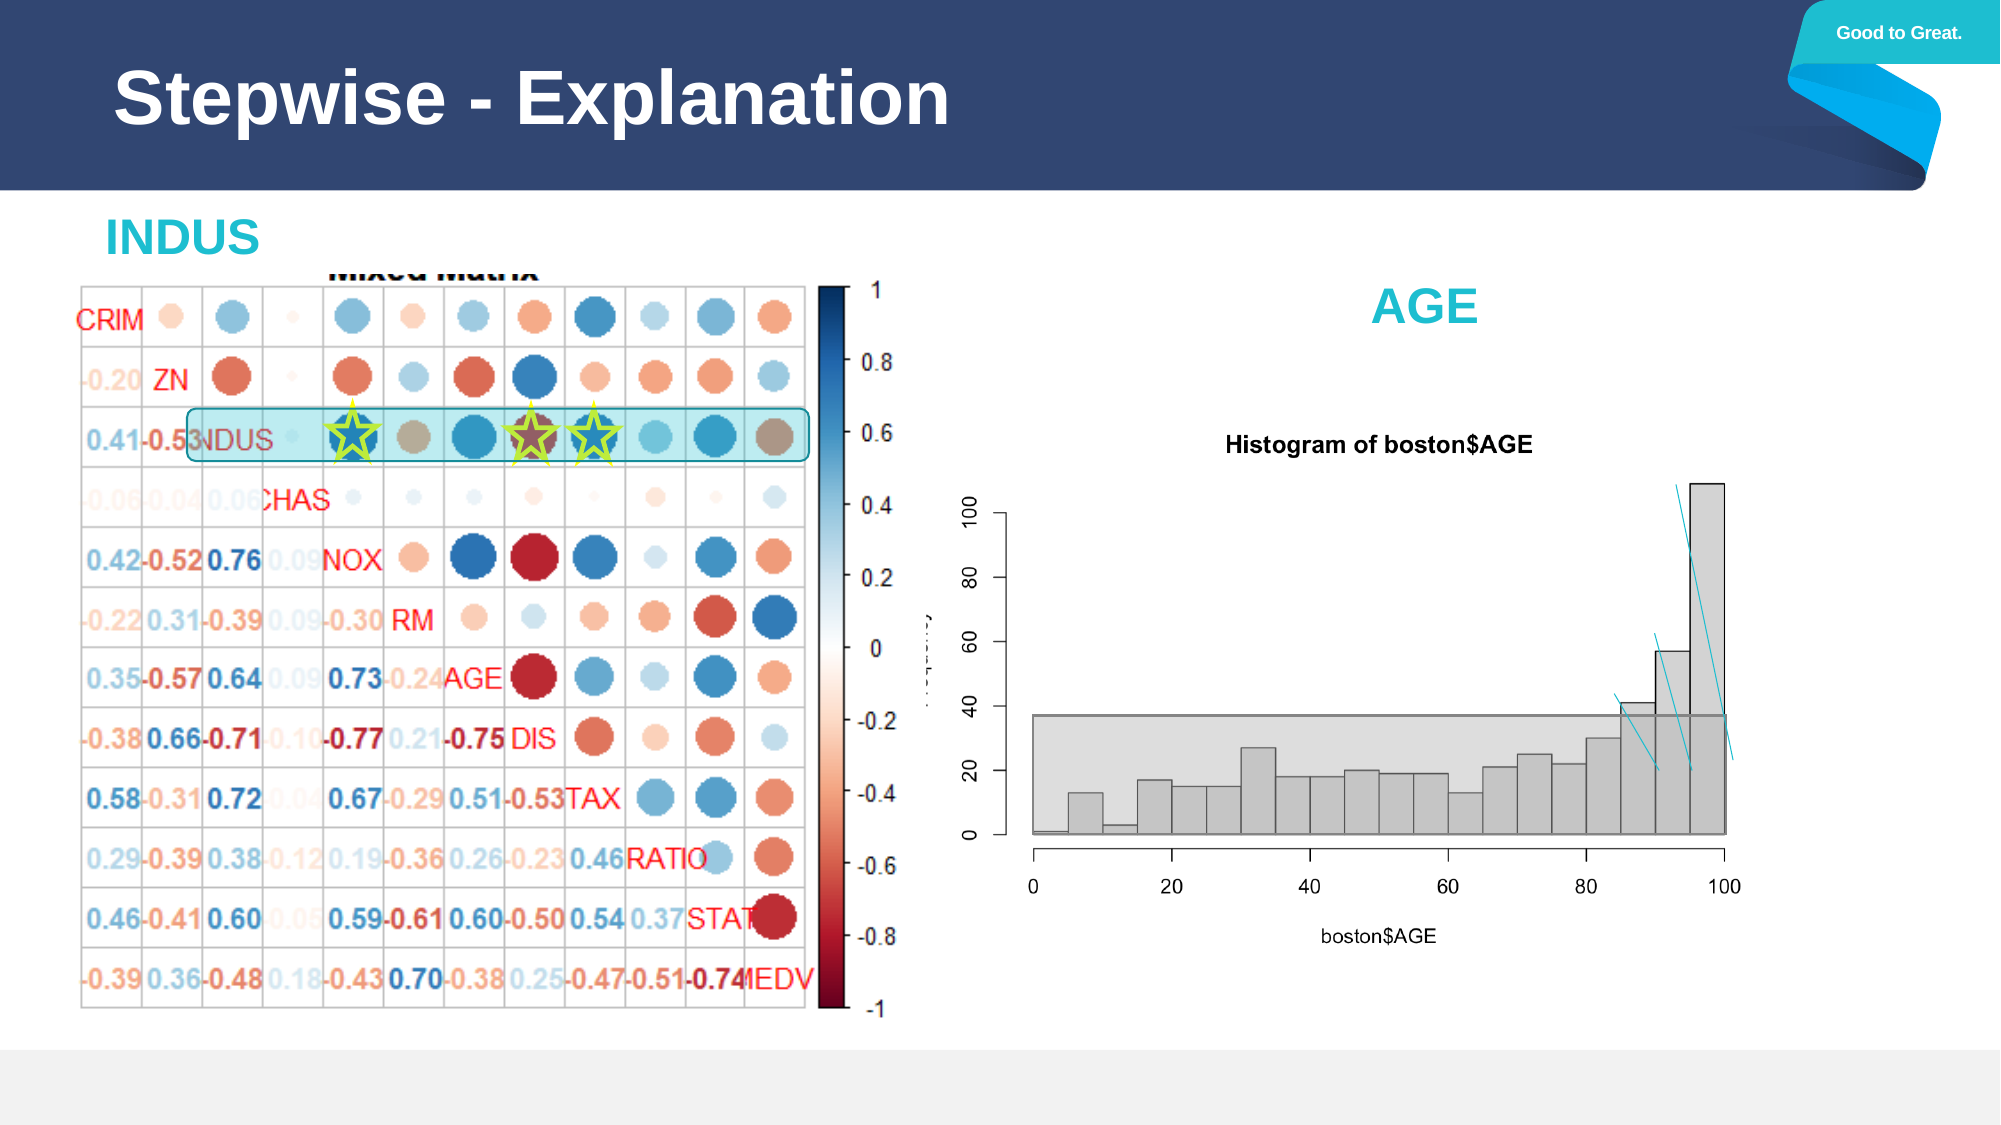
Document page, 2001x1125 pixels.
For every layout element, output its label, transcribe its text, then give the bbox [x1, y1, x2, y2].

picture [56, 274, 1799, 1046]
text_box AGE [1355, 266, 1494, 342]
title Stepwise - Explanation [114, 9, 1886, 190]
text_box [1676, 484, 1734, 761]
text_box INDUS [90, 196, 276, 272]
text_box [1614, 693, 1660, 771]
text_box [1654, 633, 1693, 771]
list Good to Great. [1798, 0, 2000, 64]
